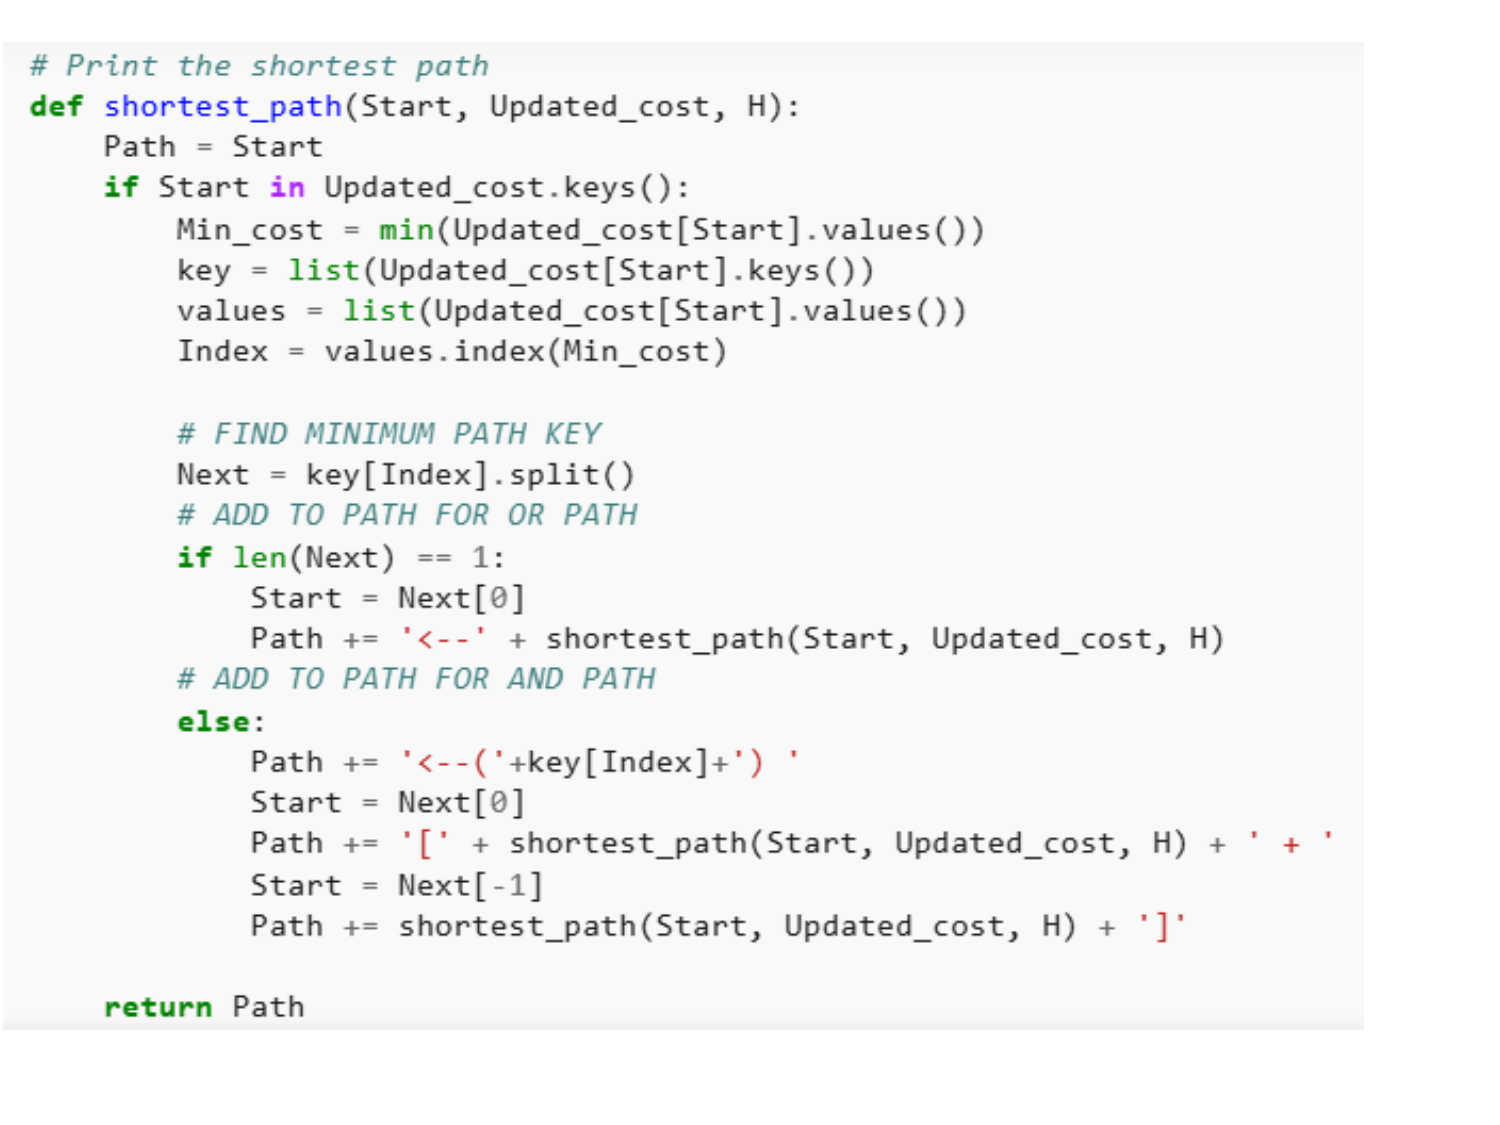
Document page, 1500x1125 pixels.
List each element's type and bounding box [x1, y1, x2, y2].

picture [2, 42, 1364, 1031]
